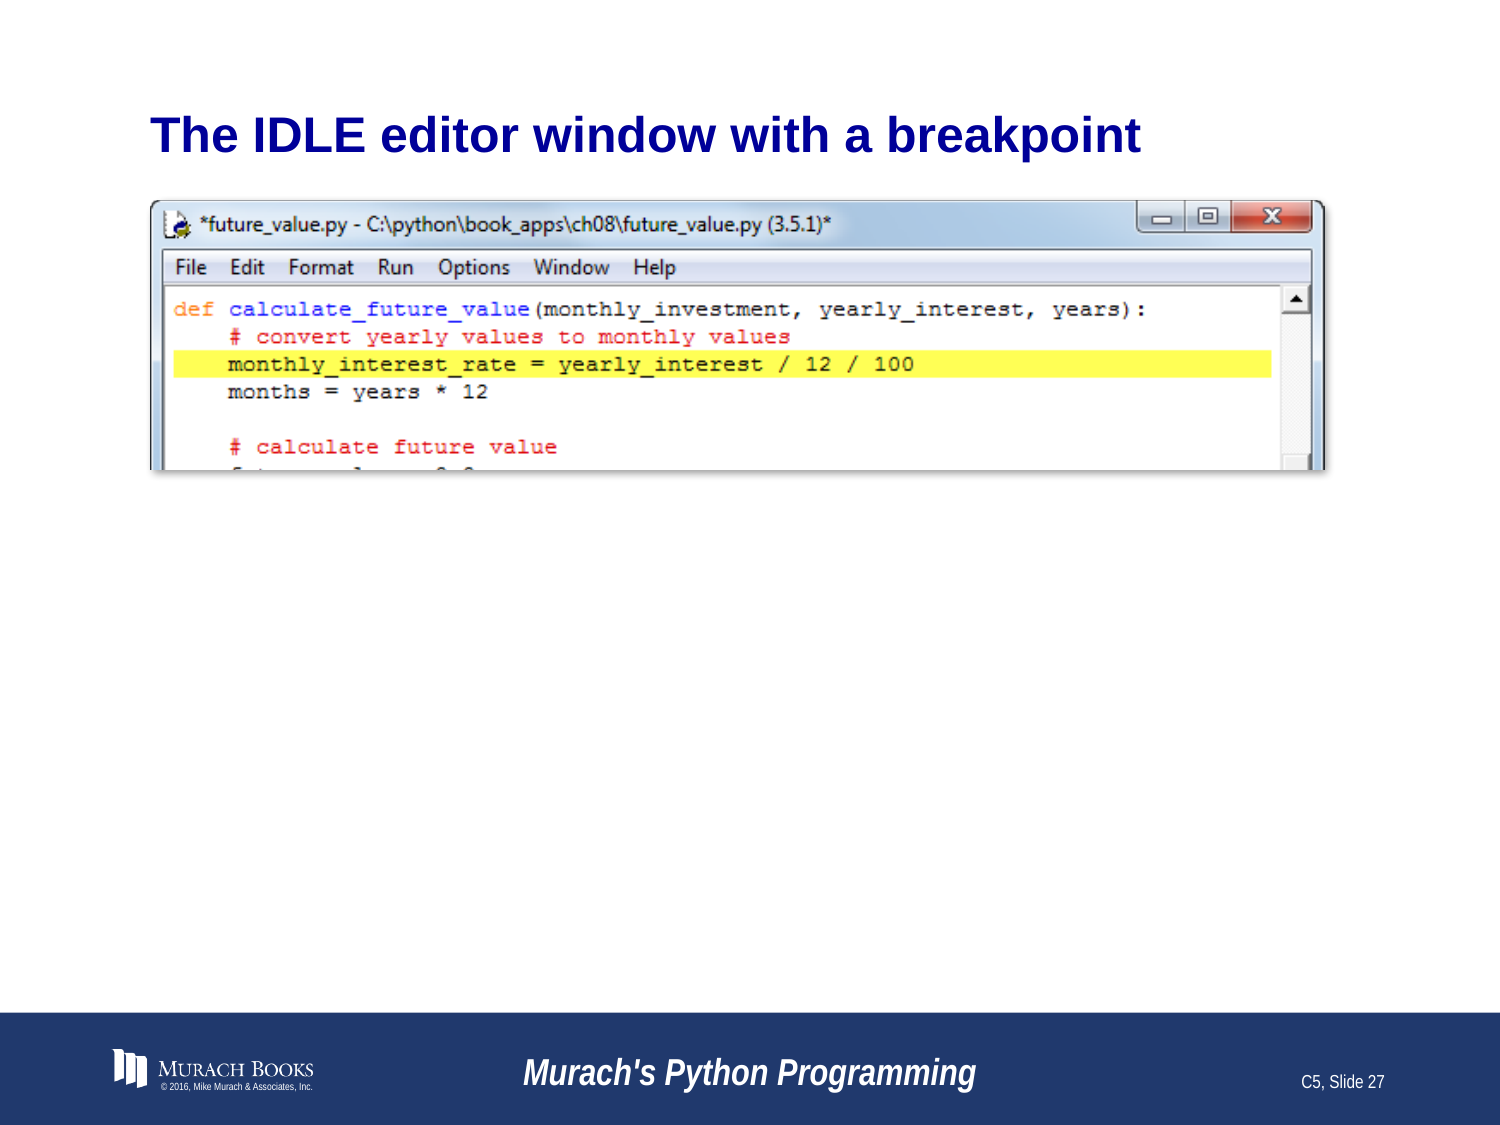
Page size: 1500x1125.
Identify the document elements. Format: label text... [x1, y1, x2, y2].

footer © 2016, Mike Murach & Associates, Inc. [12, 1025, 463, 1100]
slide_number Murach's Python Programming [463, 1025, 1050, 1100]
title The IDLE editor window with a breakpoint [150, 102, 1350, 164]
picture [149, 199, 1326, 470]
slide_number C5, Slide 27 [1087, 1025, 1400, 1100]
